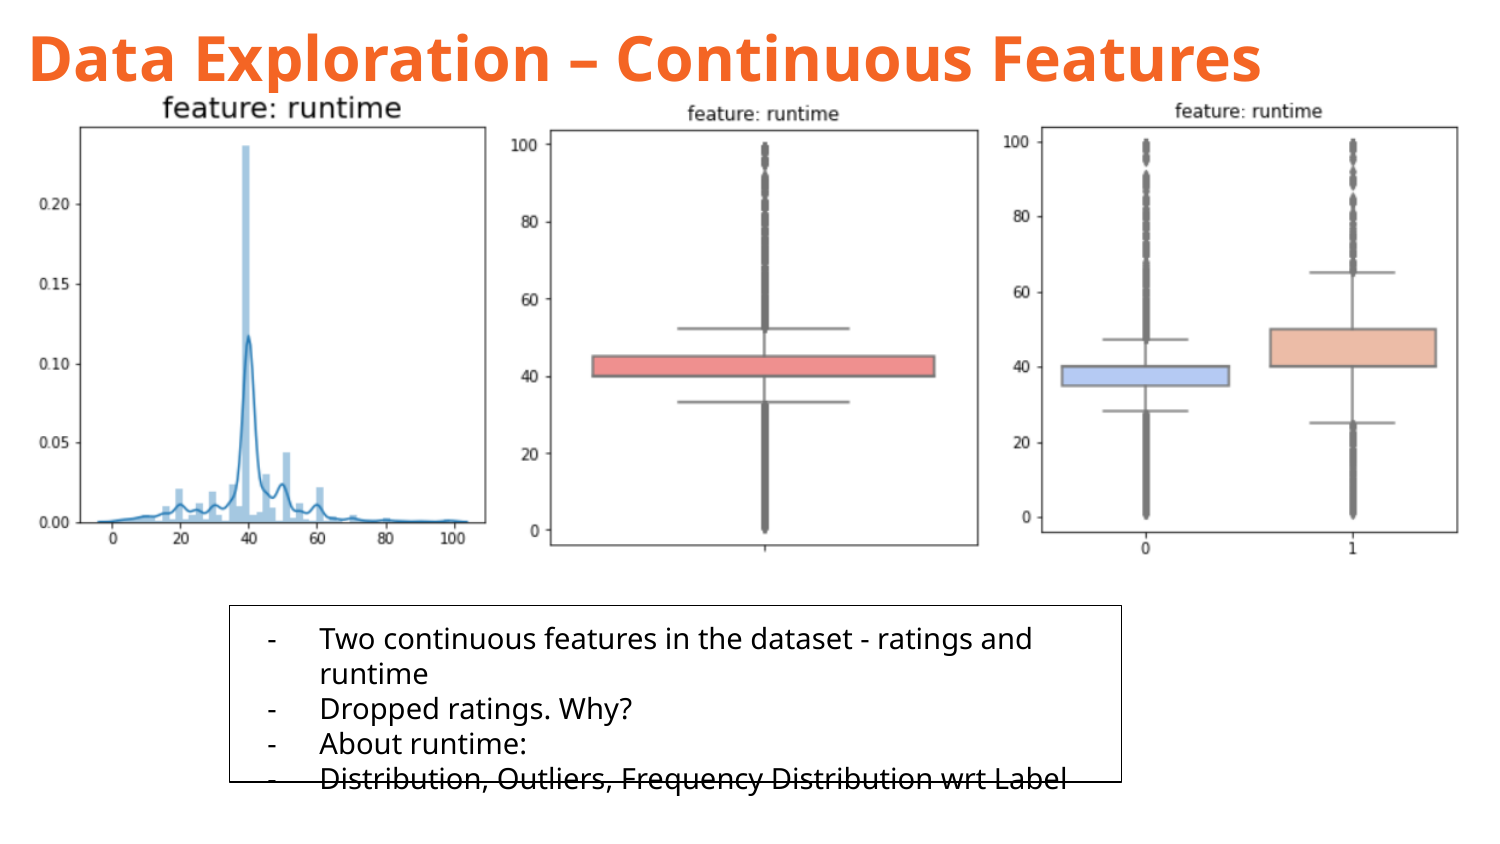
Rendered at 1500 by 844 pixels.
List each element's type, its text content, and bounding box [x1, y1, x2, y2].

picture [17, 92, 1473, 570]
title Data Exploration – Continuous Features [12, 4, 1441, 100]
text_box Two continuous features in the dataset - ratings and runtime Dropped ratings. Why? About runtime: Distribution, Outliers, Frequency Distribution wrt Label [229, 605, 1122, 782]
